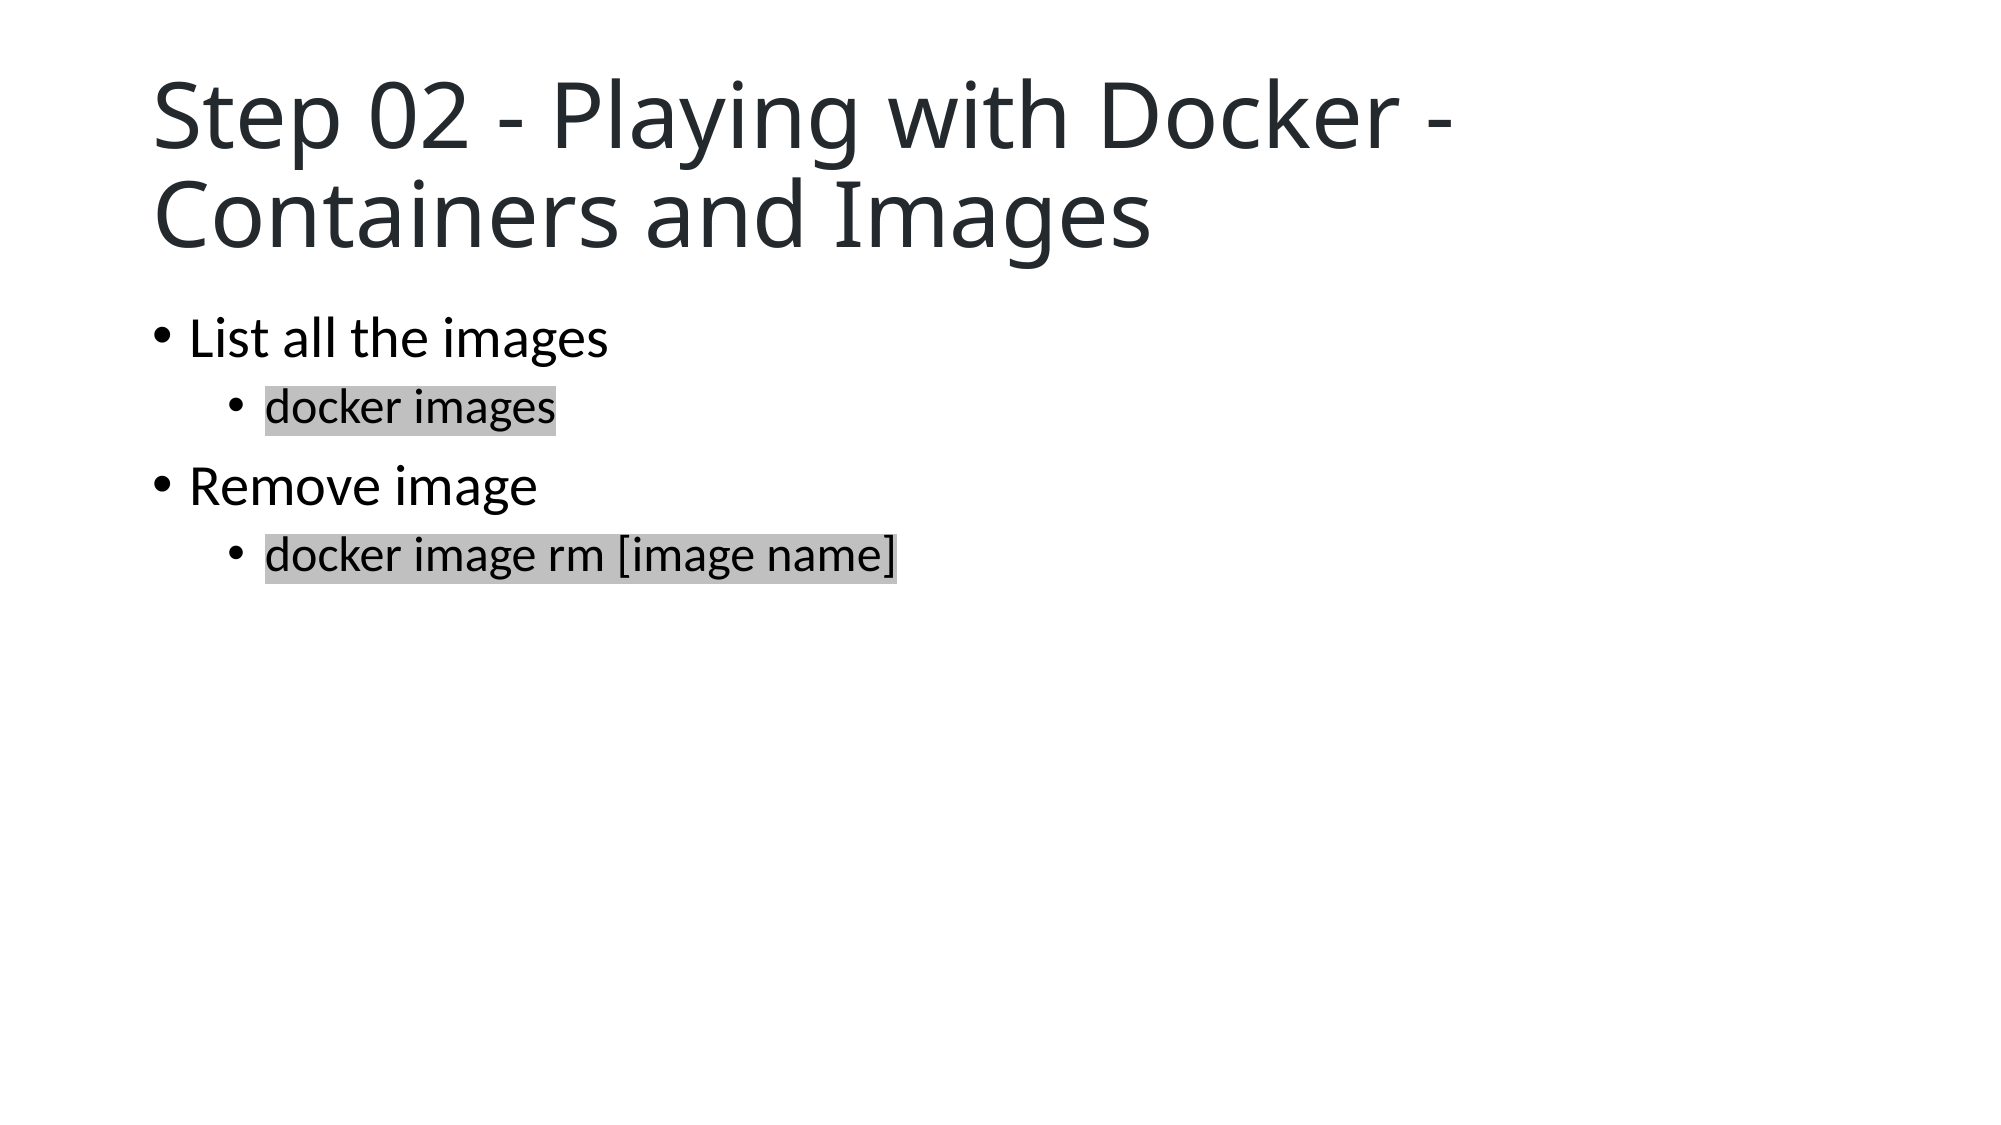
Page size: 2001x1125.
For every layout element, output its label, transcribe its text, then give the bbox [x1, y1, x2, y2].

title Step 02 - Playing with Docker - Containers and Images [137, 59, 1863, 278]
list List all the images docker images Remove image docker image rm [image name] [137, 299, 1863, 1014]
